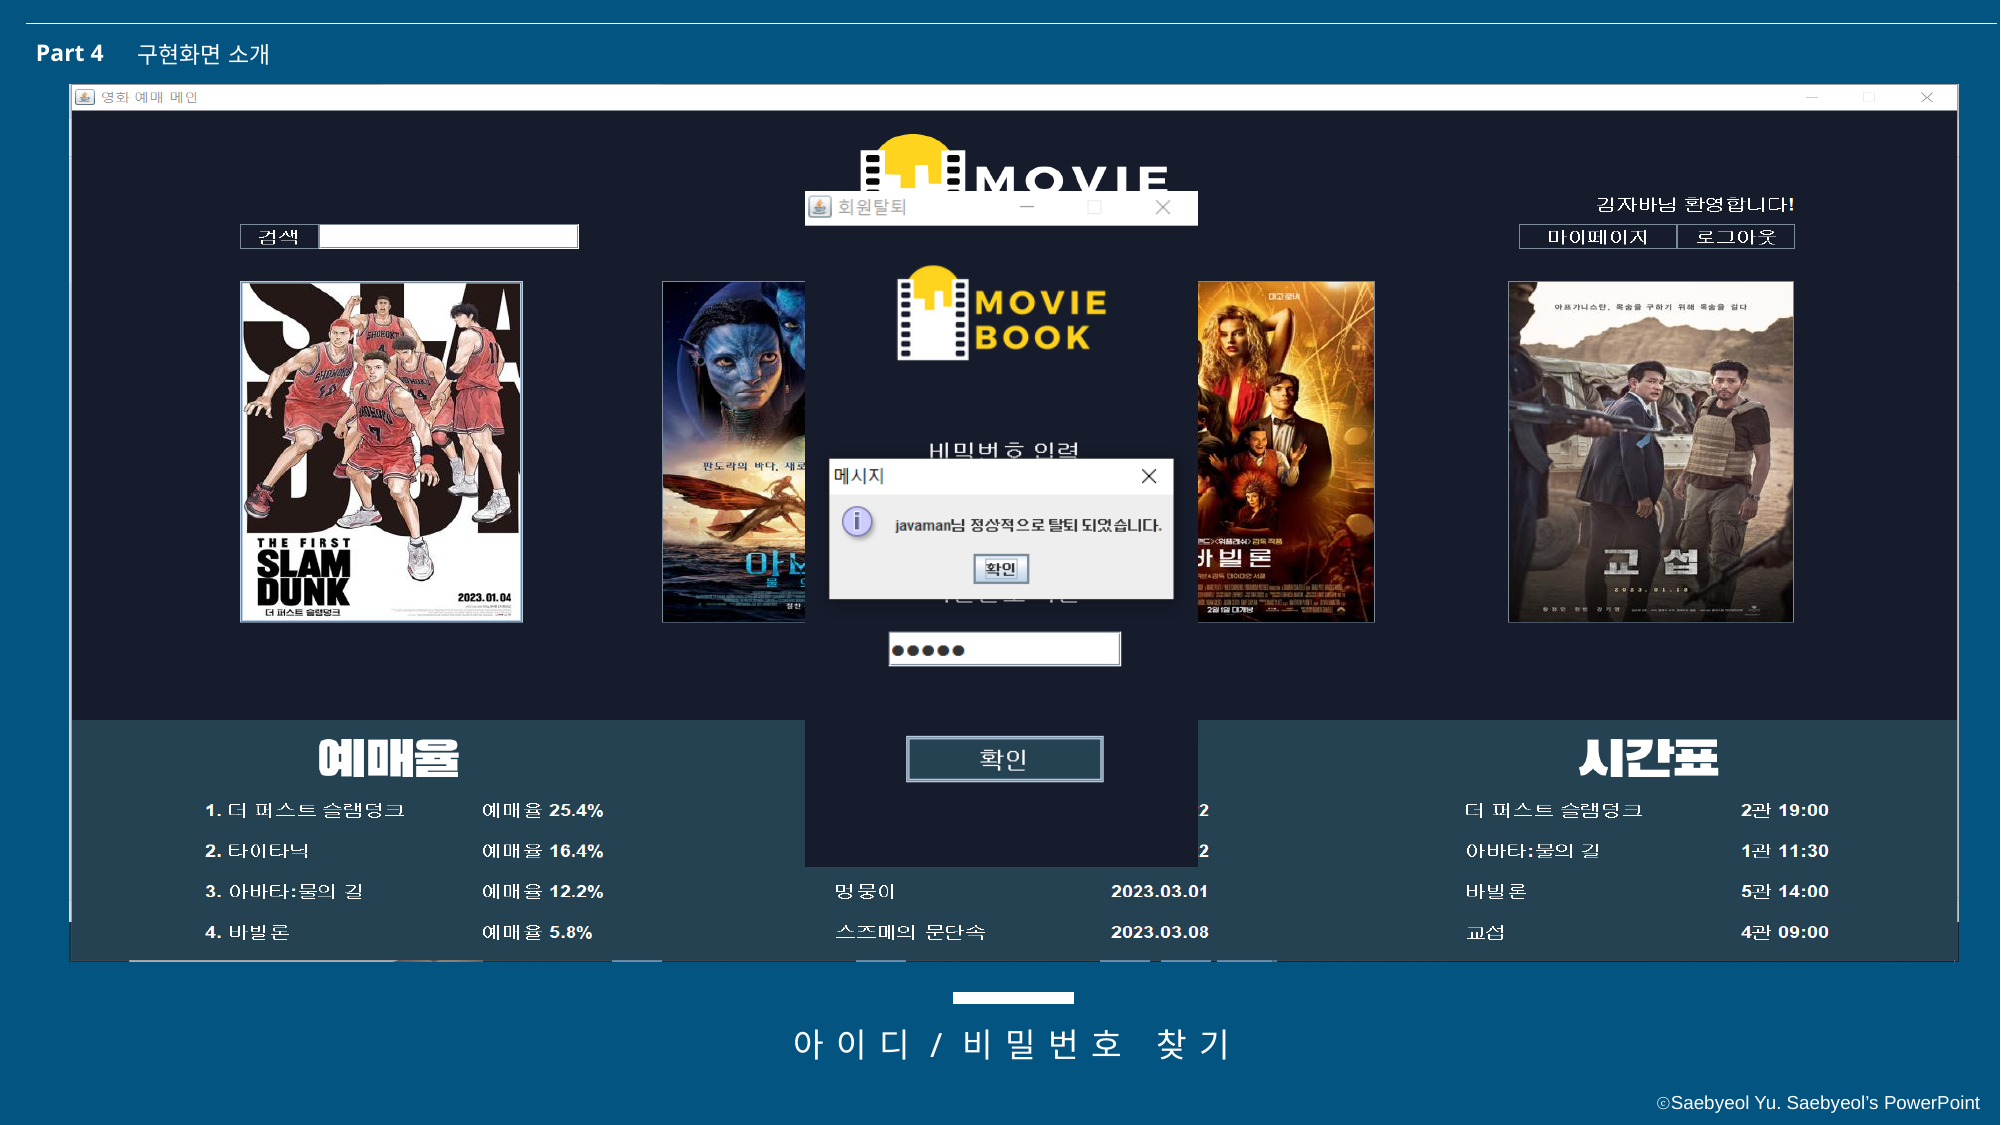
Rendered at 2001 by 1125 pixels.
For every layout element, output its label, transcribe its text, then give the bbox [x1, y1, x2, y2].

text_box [26, 31, 292, 77]
text_box 아이디/비밀번호 찾기 [778, 1016, 1246, 1072]
picture [69, 84, 1959, 962]
